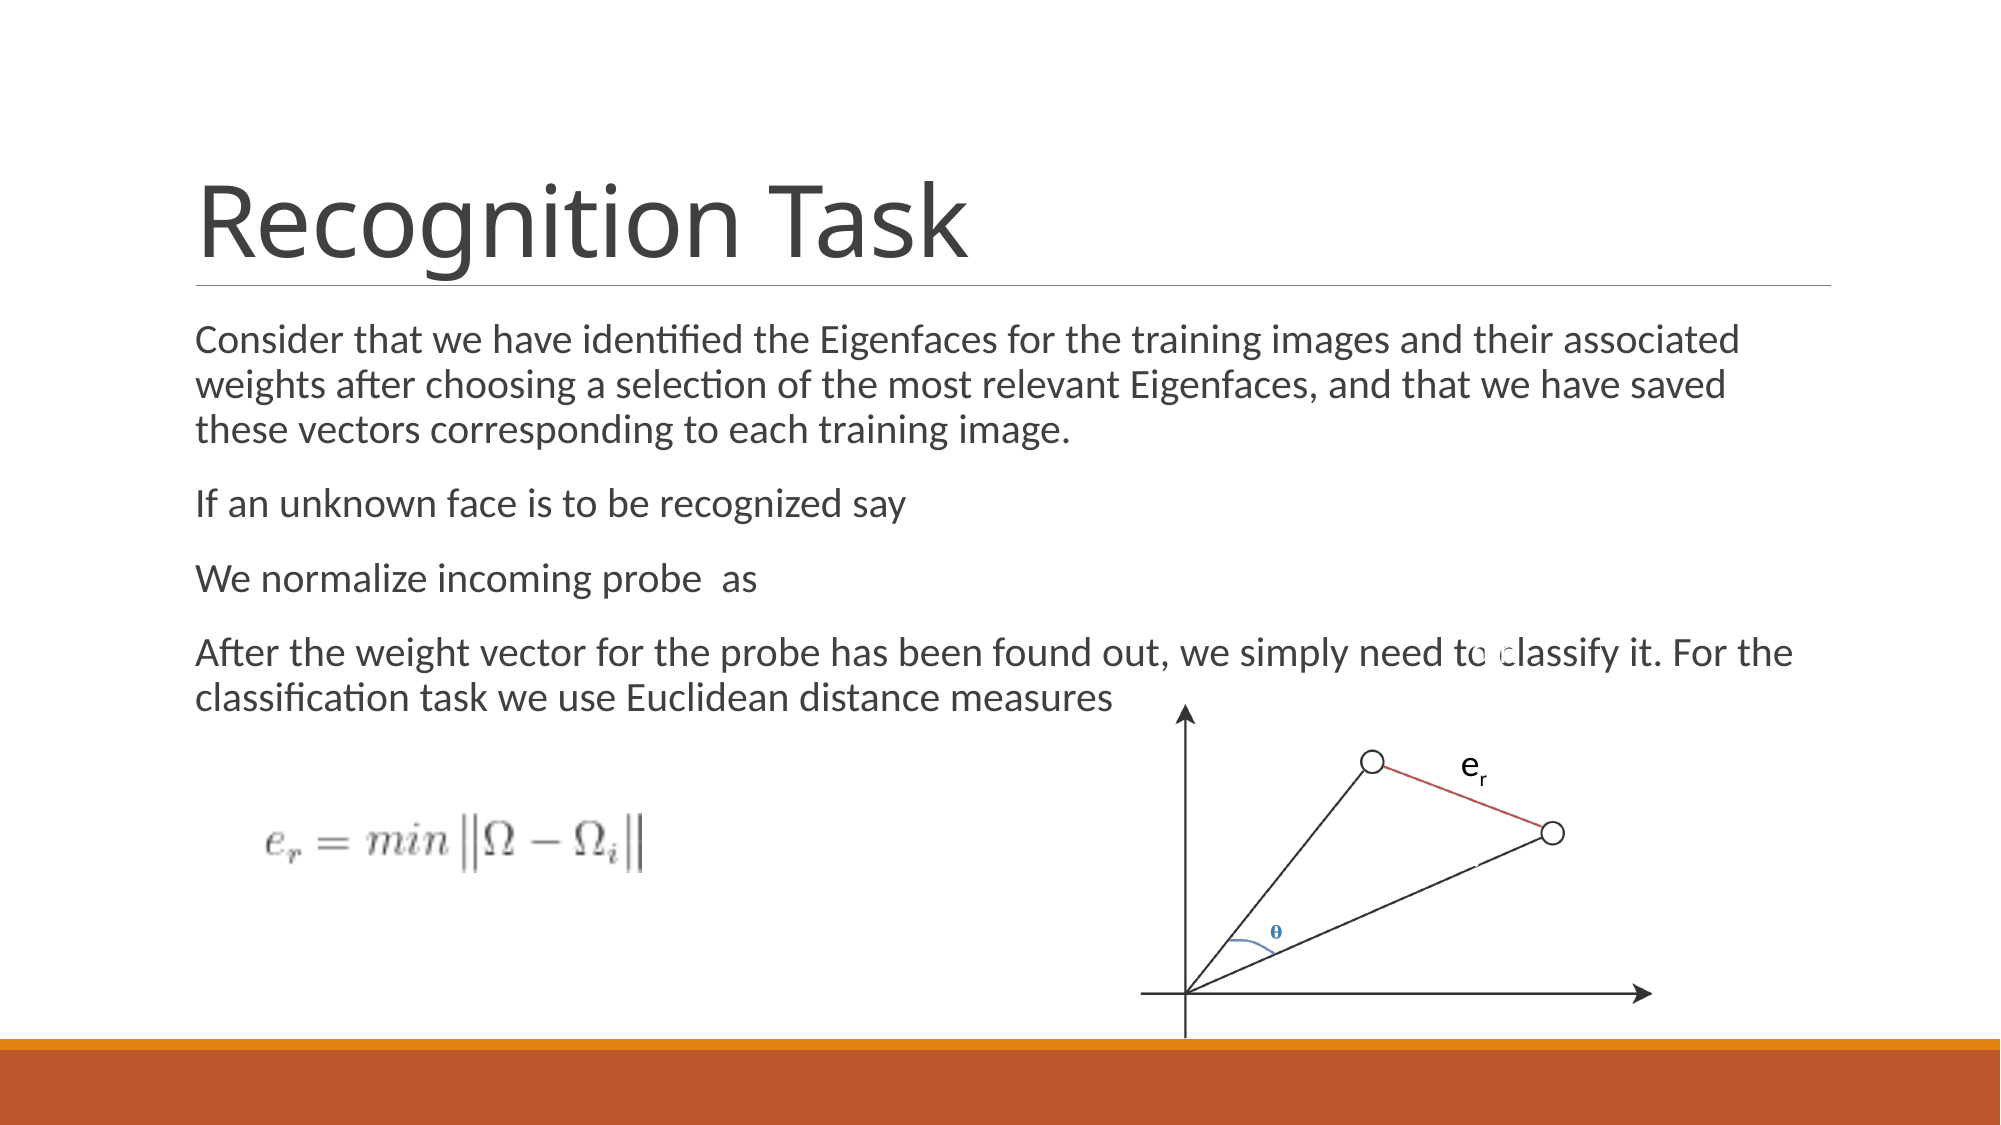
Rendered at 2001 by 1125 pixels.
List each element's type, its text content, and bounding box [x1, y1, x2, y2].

picture [264, 812, 643, 874]
picture [1123, 686, 1697, 1058]
title Recognition Task [180, 47, 1830, 285]
